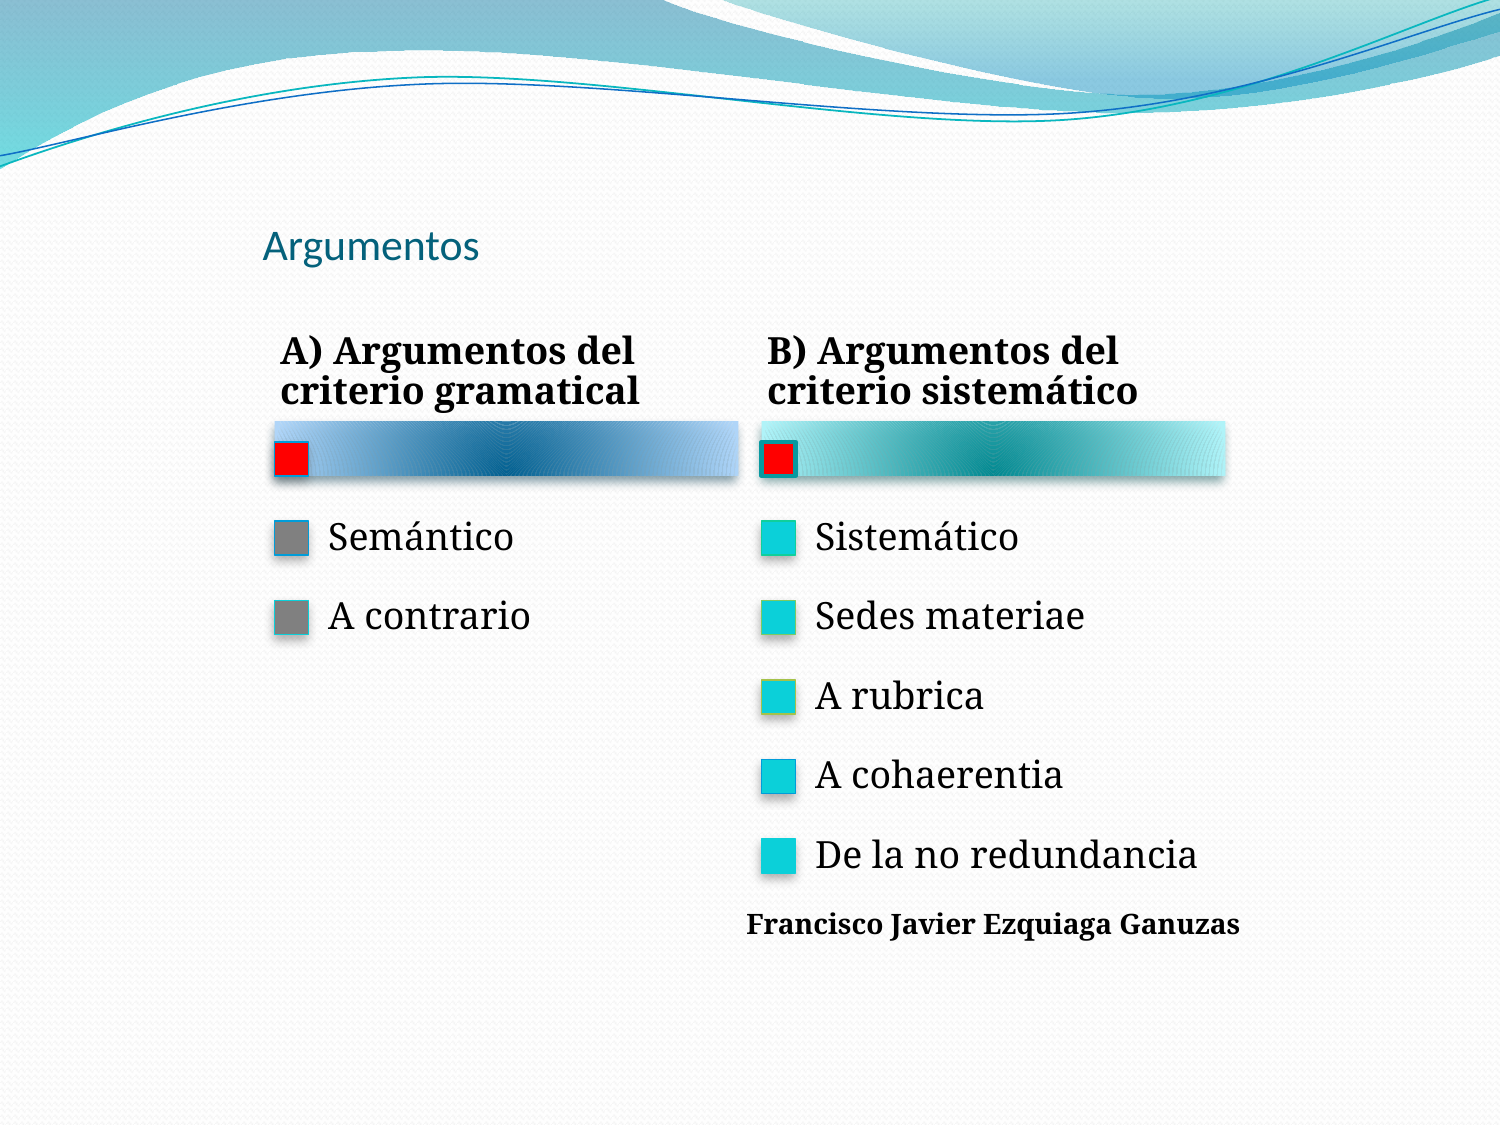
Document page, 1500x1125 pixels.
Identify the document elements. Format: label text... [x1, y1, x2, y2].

title Argumentos [262, 128, 1127, 269]
text_box Francisco Javier Ezquiaga Ganuzas [731, 899, 1263, 948]
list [271, 323, 1229, 897]
